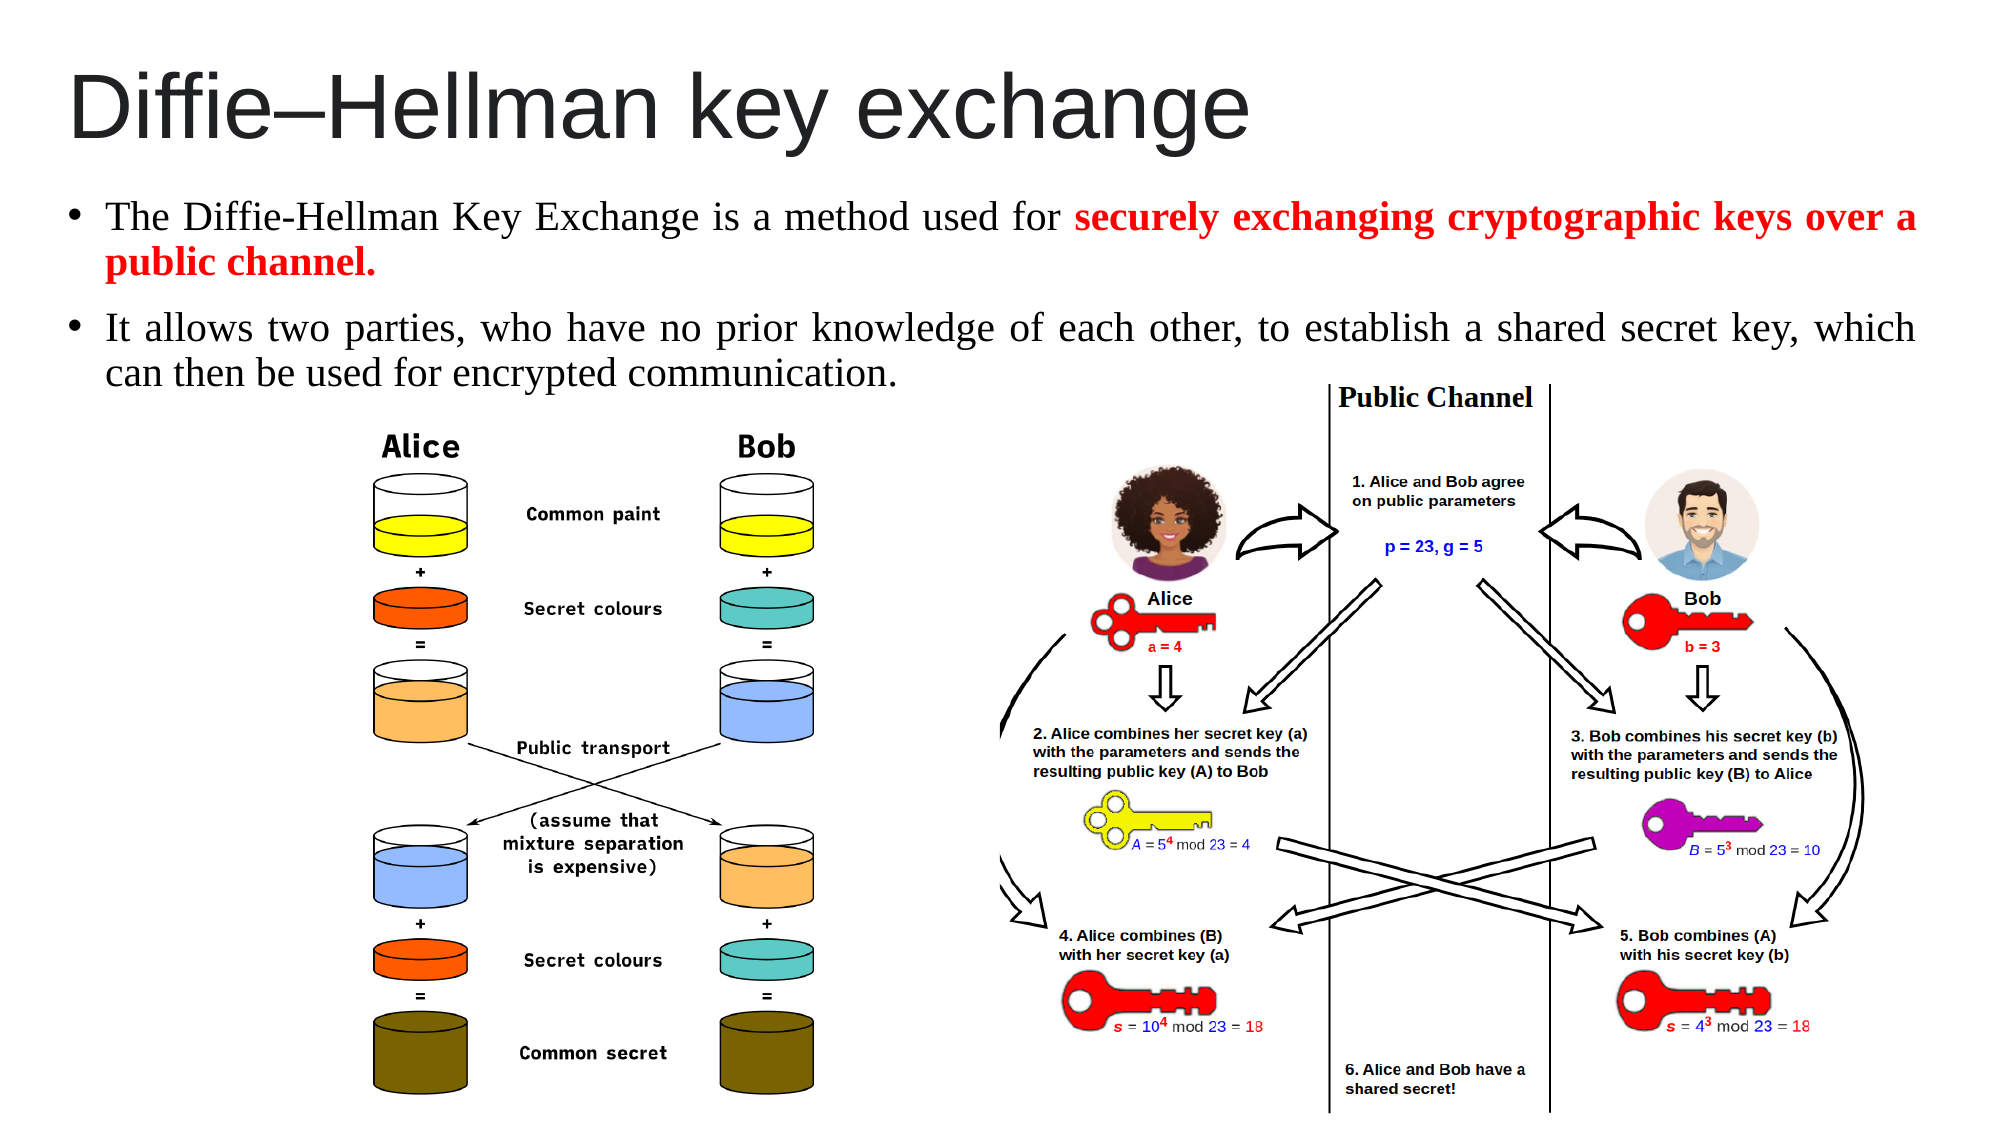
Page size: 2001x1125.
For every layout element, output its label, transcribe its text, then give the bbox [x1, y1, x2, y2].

title Diffie–Hellman key exchange [52, 30, 1740, 187]
picture [373, 432, 814, 1095]
picture [999, 384, 1870, 1124]
list The Diffie-Hellman Key Exchange is a method used for securely exchanging cryptographic keys over a public channel. It allows two parties, who have no prior knowledge of each other, to establish a shared secret key, which can then be used for encrypted communication. [52, 187, 1933, 879]
